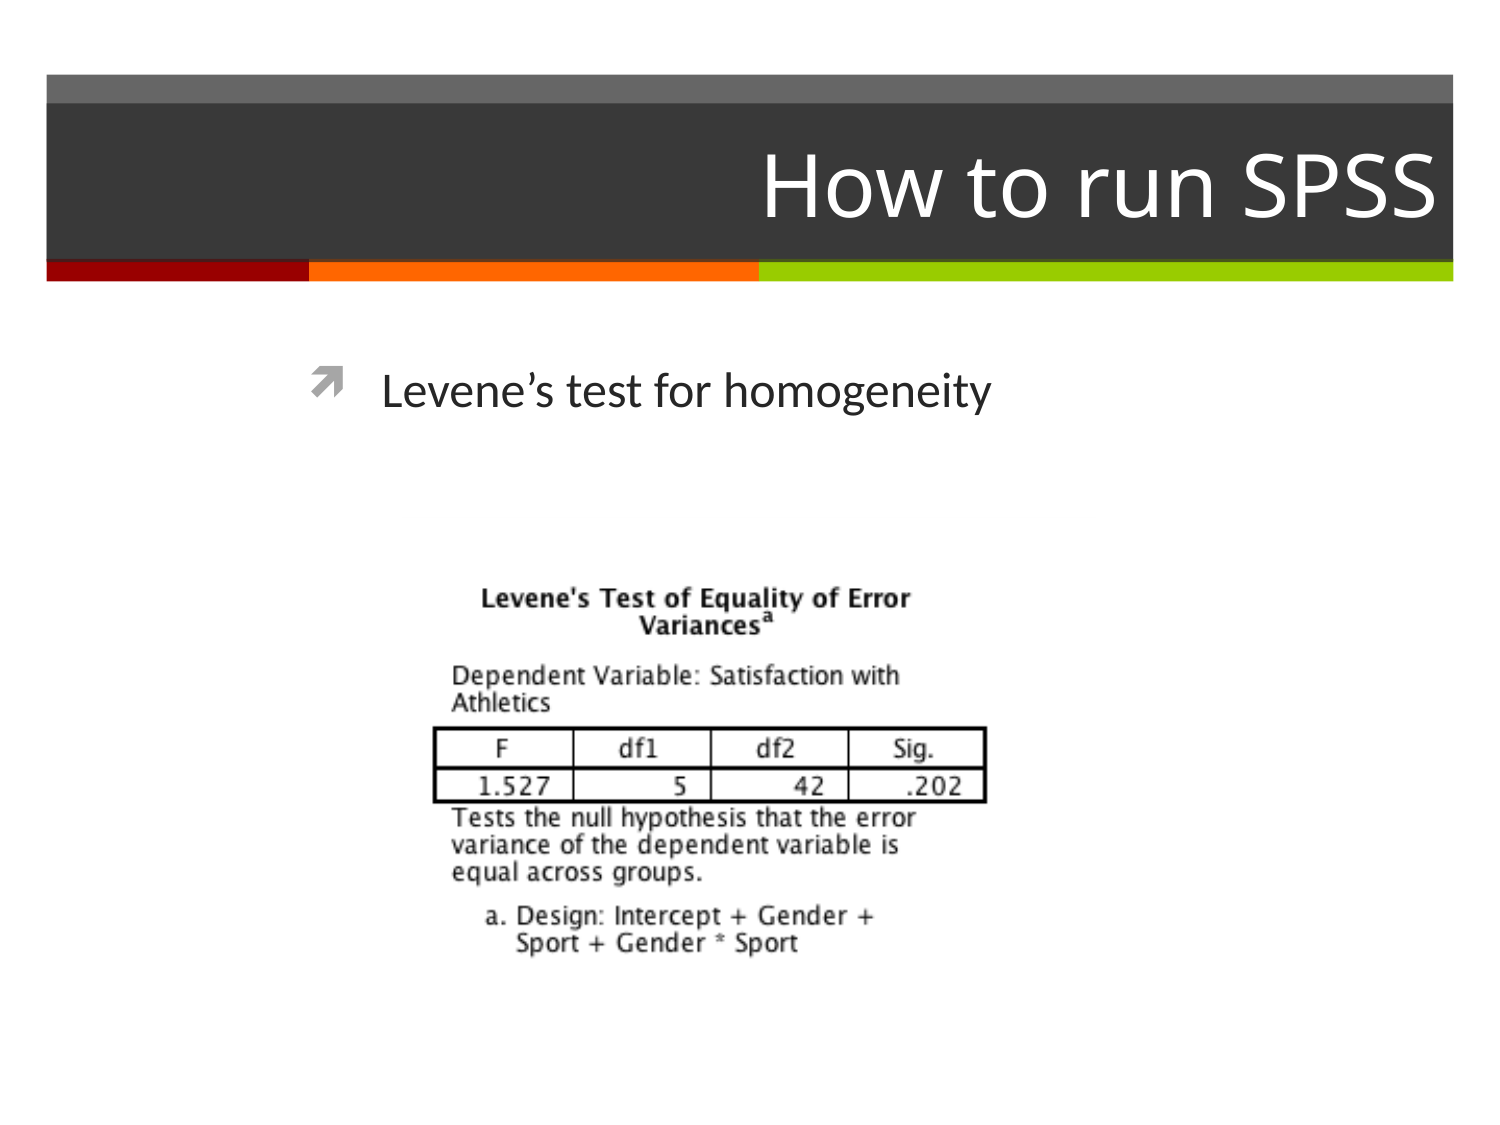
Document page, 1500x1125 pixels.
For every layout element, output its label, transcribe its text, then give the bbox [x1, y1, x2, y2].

picture [401, 516, 1097, 1038]
title How to run SPSS [46, 103, 1454, 263]
list Levene’s test for homogeneity [292, 350, 1454, 1005]
